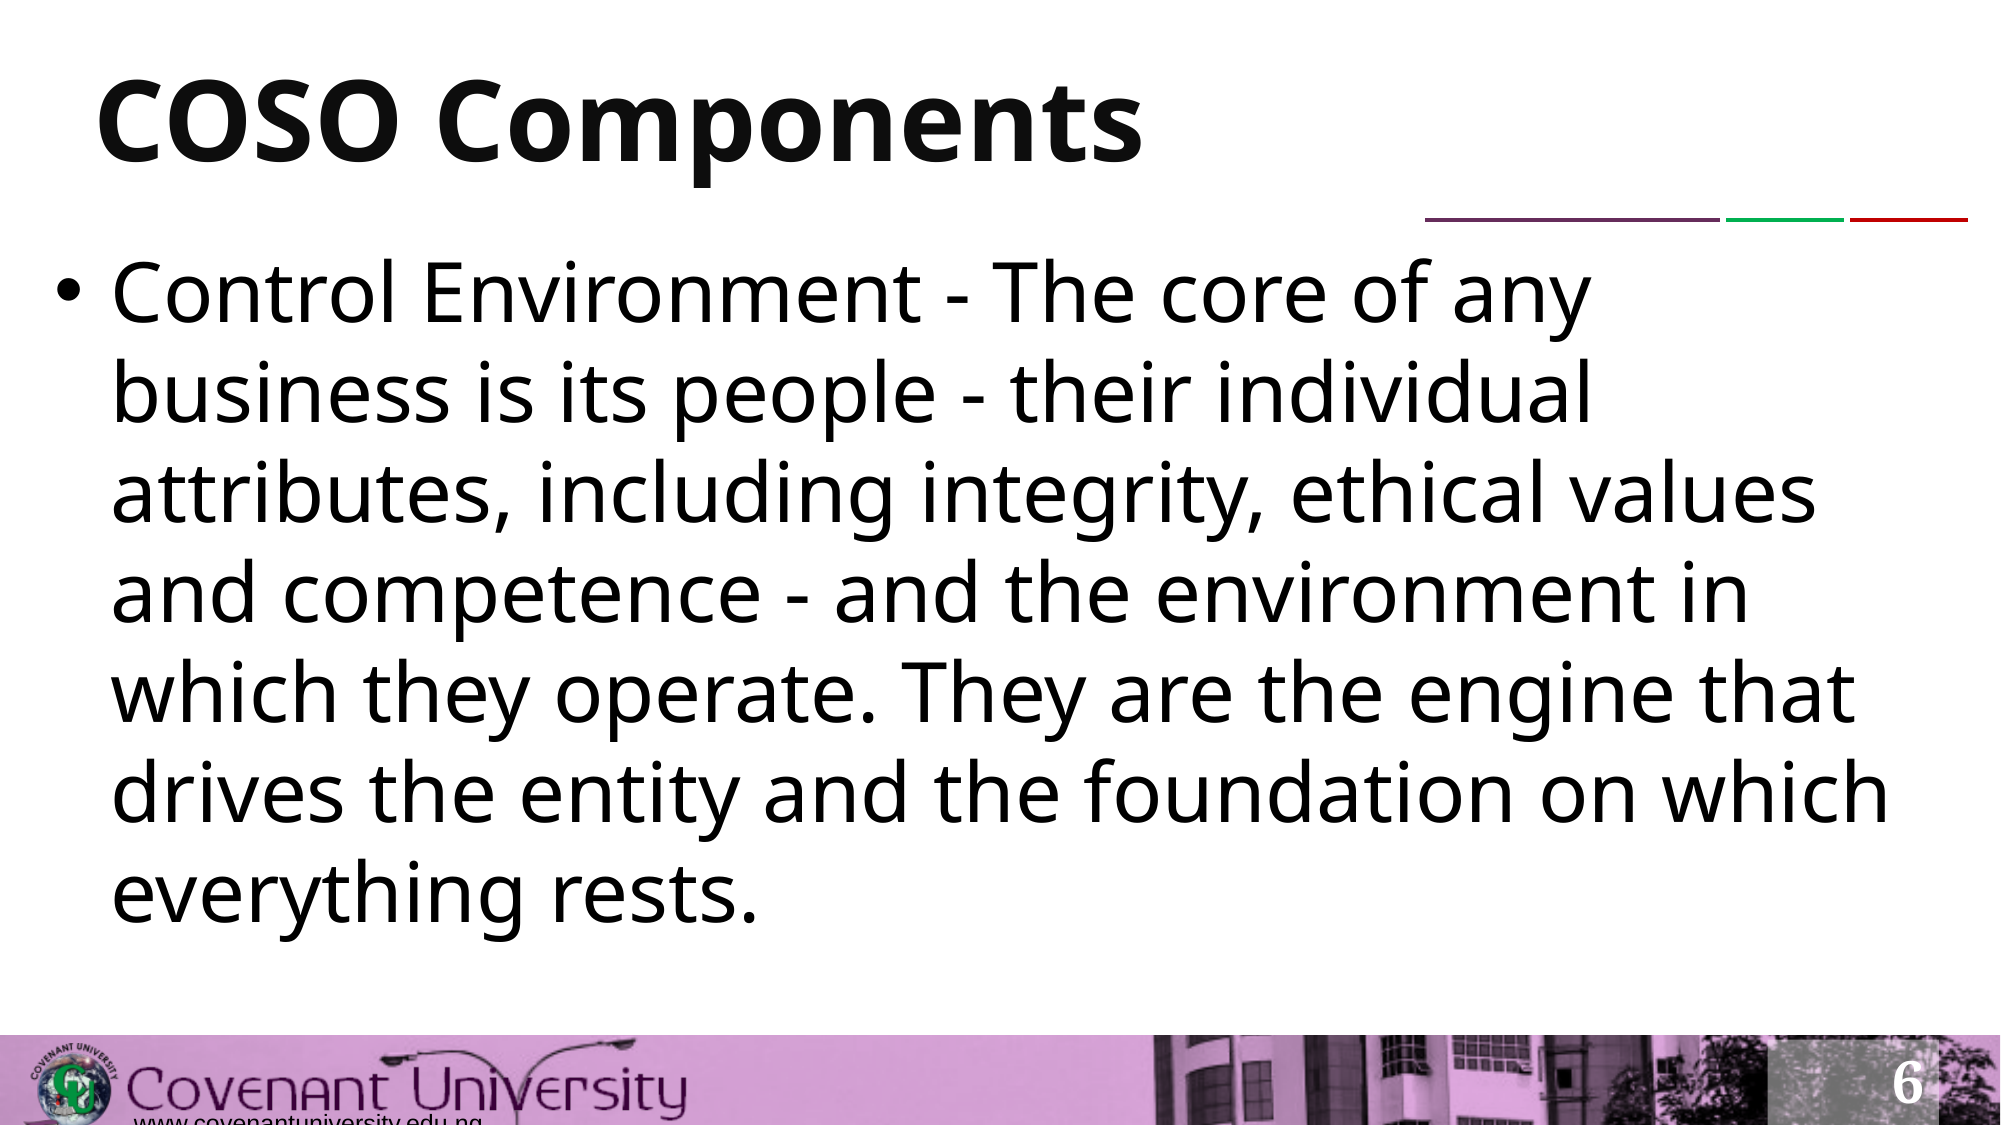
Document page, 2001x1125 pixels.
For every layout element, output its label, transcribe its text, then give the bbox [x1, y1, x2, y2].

list Control Environment - The core of any business is its people - their individual attributes, including integrity, ethical values and competence - and the environment in which they operate. They are the engine that drives the entity and the foundation on which everything rests. [39, 231, 1961, 1024]
picture [23, 1036, 1071, 1125]
title COSO Components [74, 20, 2000, 213]
